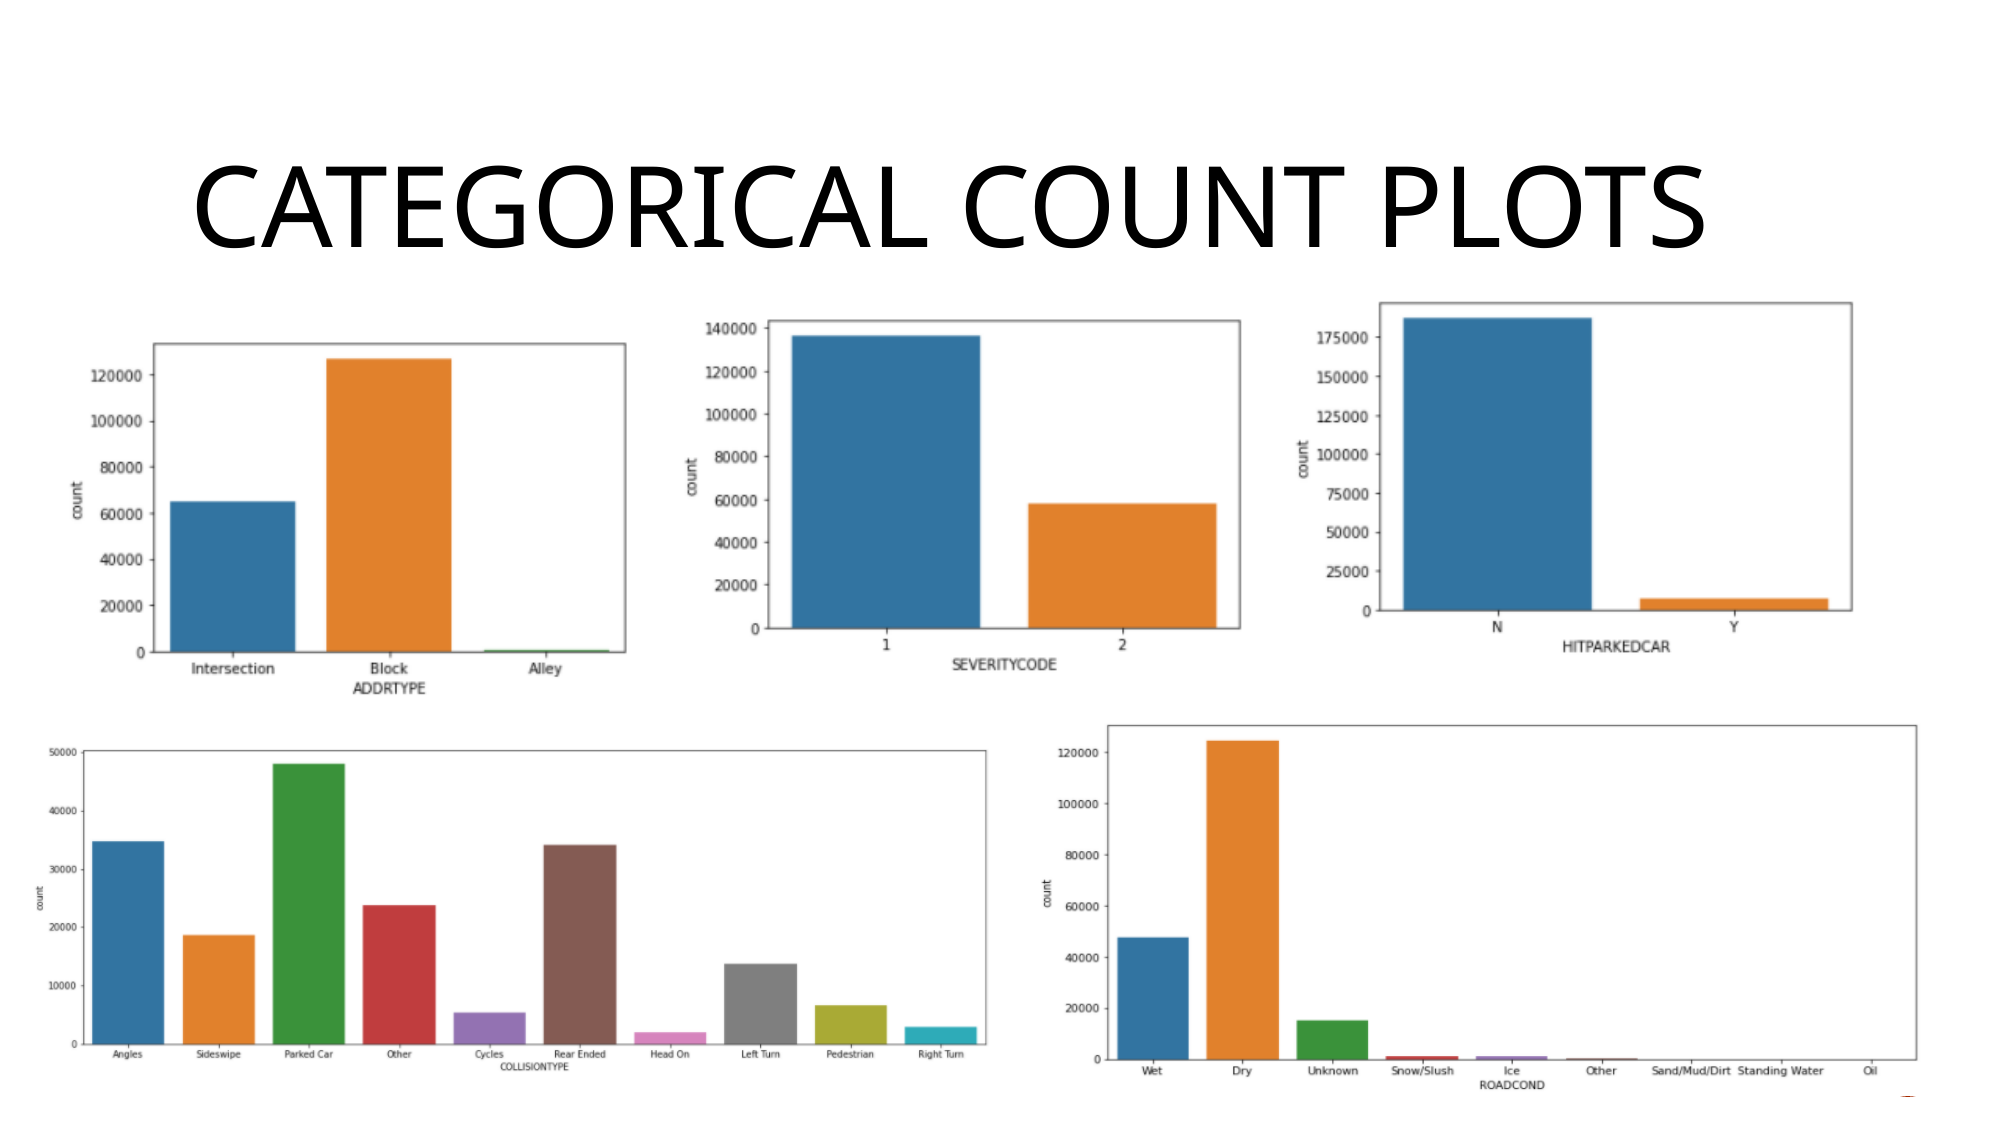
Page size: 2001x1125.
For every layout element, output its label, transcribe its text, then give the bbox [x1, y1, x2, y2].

picture [25, 730, 1001, 1076]
picture [53, 335, 655, 710]
picture [1279, 299, 1883, 662]
picture [666, 312, 1268, 683]
title Categorical count plots [175, 79, 1826, 344]
picture [1023, 709, 1946, 1096]
